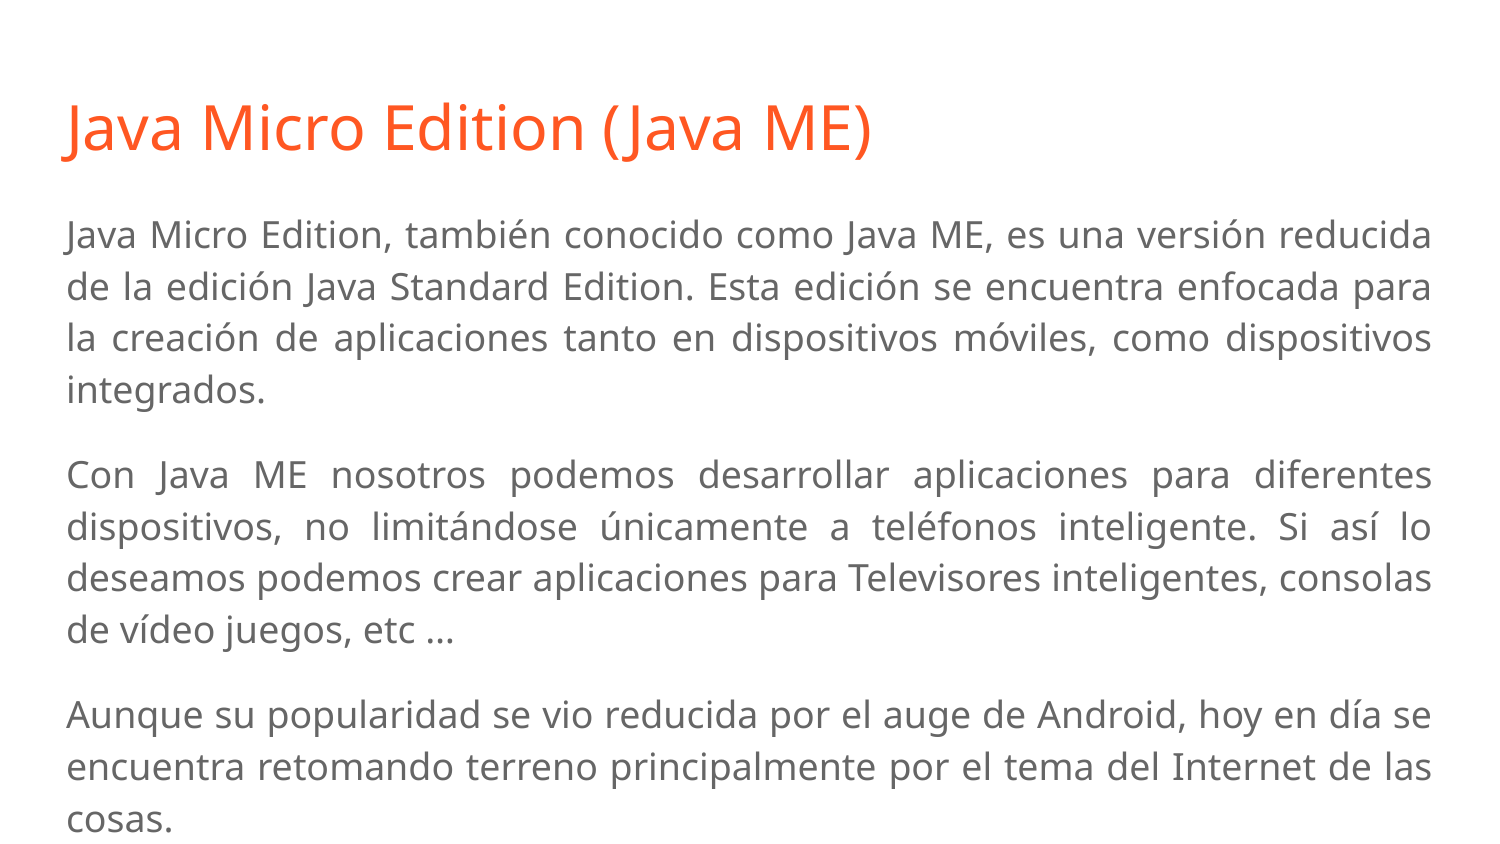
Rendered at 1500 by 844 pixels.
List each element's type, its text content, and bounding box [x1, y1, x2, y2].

title Java Micro Edition (Java ME) [51, 72, 1449, 167]
list Java Micro Edition, también conocido como Java ME, es una versión reducida de la edición Java Standard Edition. Esta edición se encuentra enfocada para la creación de aplicaciones tanto en dispositivos móviles, como dispositivos integrados. Con Java ME nosotros podemos desarrollar aplicaciones para diferentes dispositivos, no limitándose únicamente a teléfonos inteligente. Si así lo deseamos podemos crear aplicaciones para Televisores inteligentes, consolas de vídeo juegos, etc … Aunque su popularidad se vio reducida por el auge de Android, hoy en día se encuentra retomando terreno principalmente por el tema del Internet de las cosas. [51, 189, 1449, 750]
